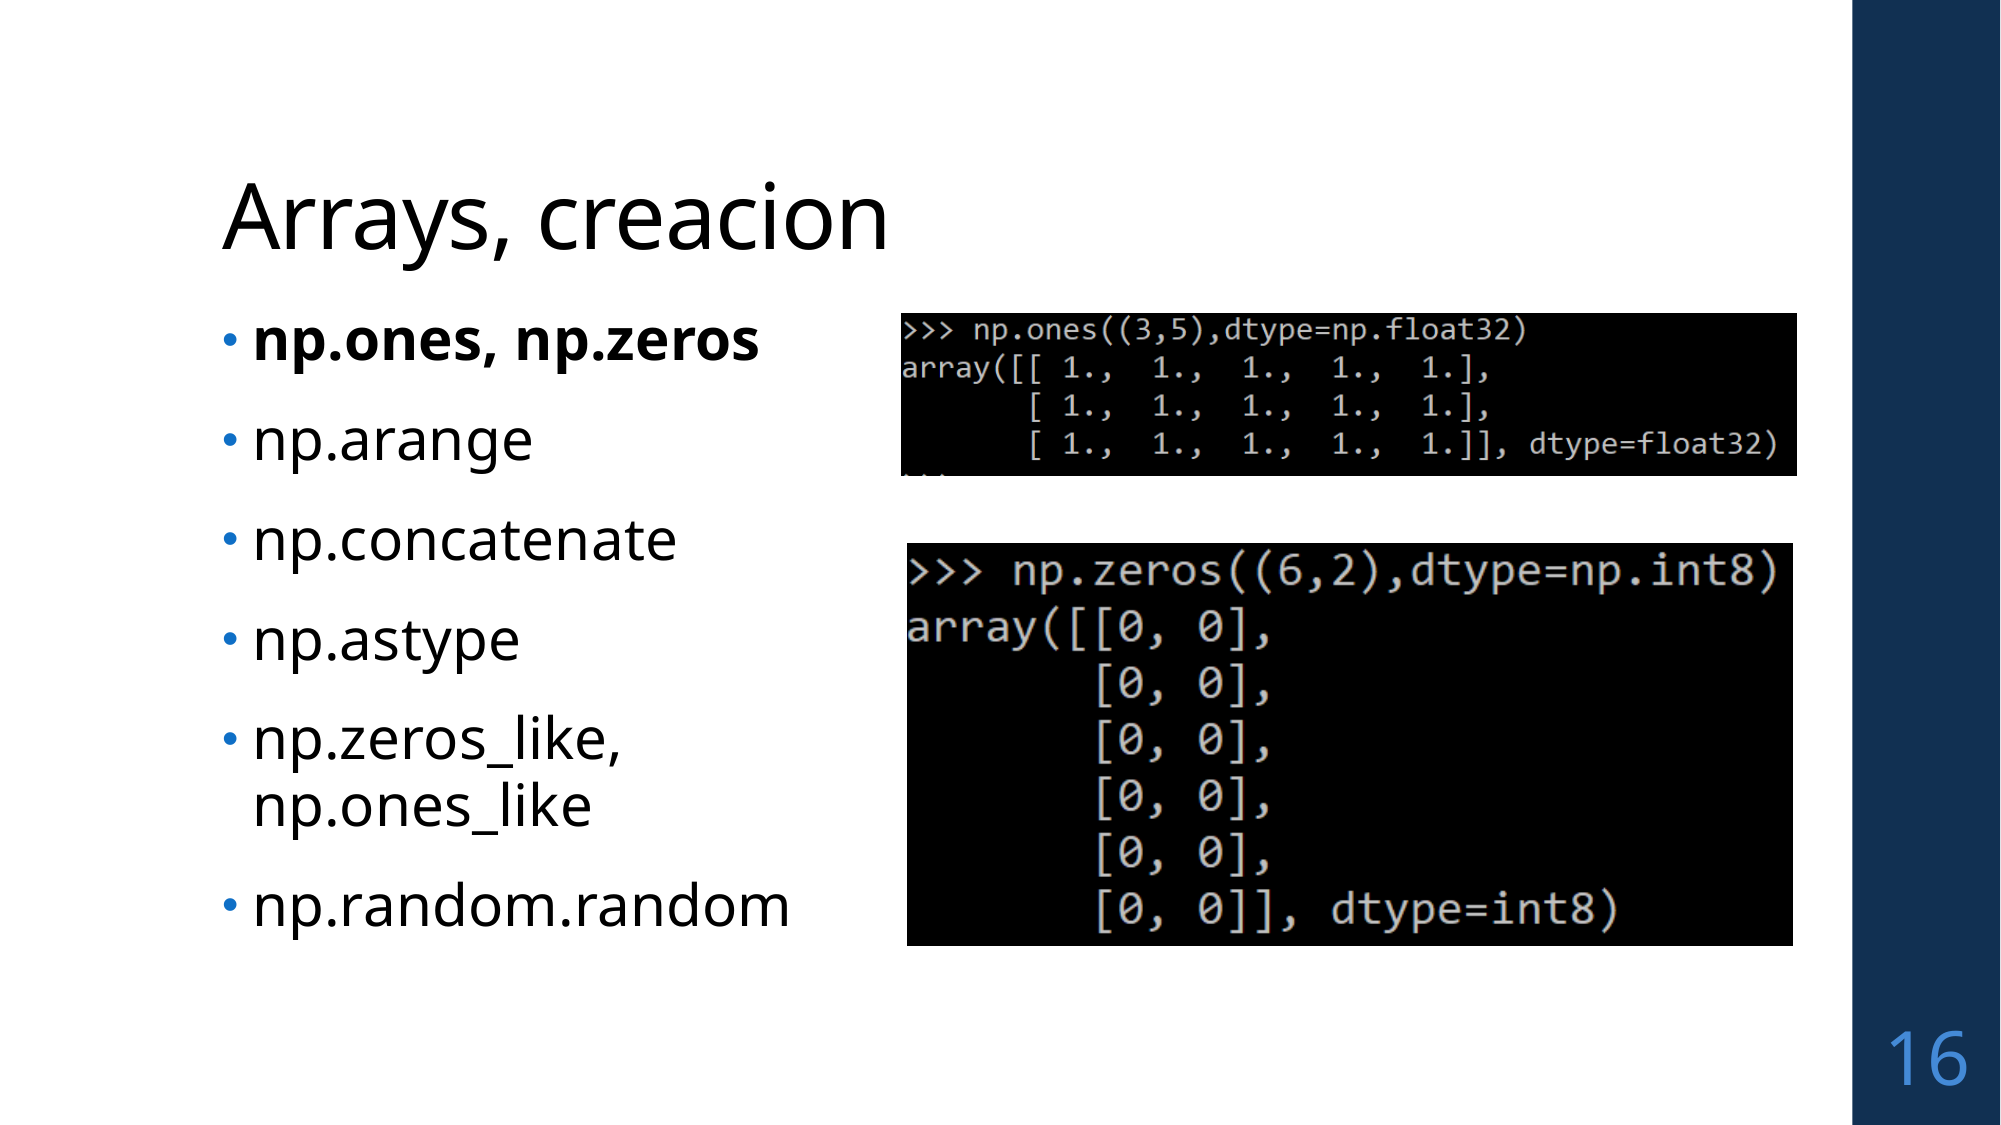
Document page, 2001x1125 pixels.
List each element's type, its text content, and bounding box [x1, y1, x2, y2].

title Arrays, creacion [206, 60, 1797, 278]
picture [906, 543, 1794, 946]
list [901, 313, 1798, 476]
slide_number 16 [1852, 1012, 2000, 1110]
list np.ones, np.zeros np.arange np.concatenate np.astype np.zeros_like, np.ones_like np.random.random [206, 299, 942, 1014]
